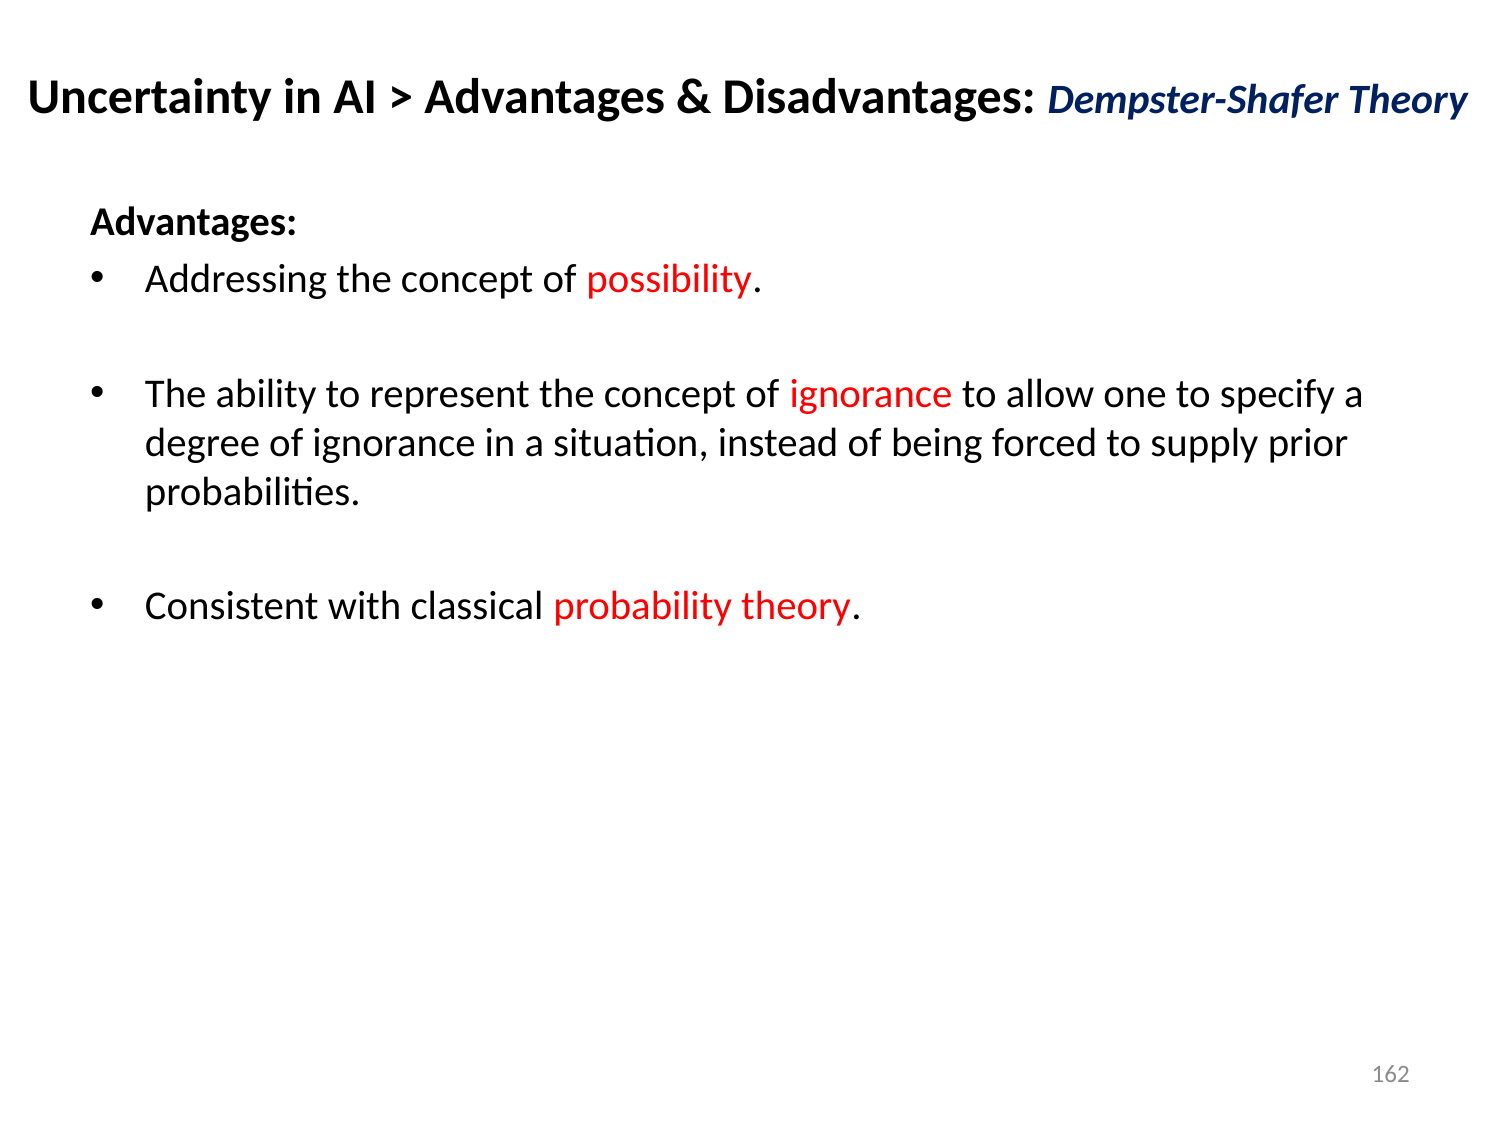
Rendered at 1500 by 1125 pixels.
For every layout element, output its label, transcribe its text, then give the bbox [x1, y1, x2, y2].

slide_number 162 [1074, 1042, 1425, 1103]
text_box Uncertainty in AI > Advantages & Disadvantages: Dempster-Shafer Theory [12, 0, 1488, 188]
text_box Advantages: Addressing the concept of possibility. The ability to represent the concept of ignorance to allow one to specify a degree of ignorance in a situation, instead of being forced to supply prior probabilities. Consistent with classical probability theory. [74, 188, 1422, 638]
